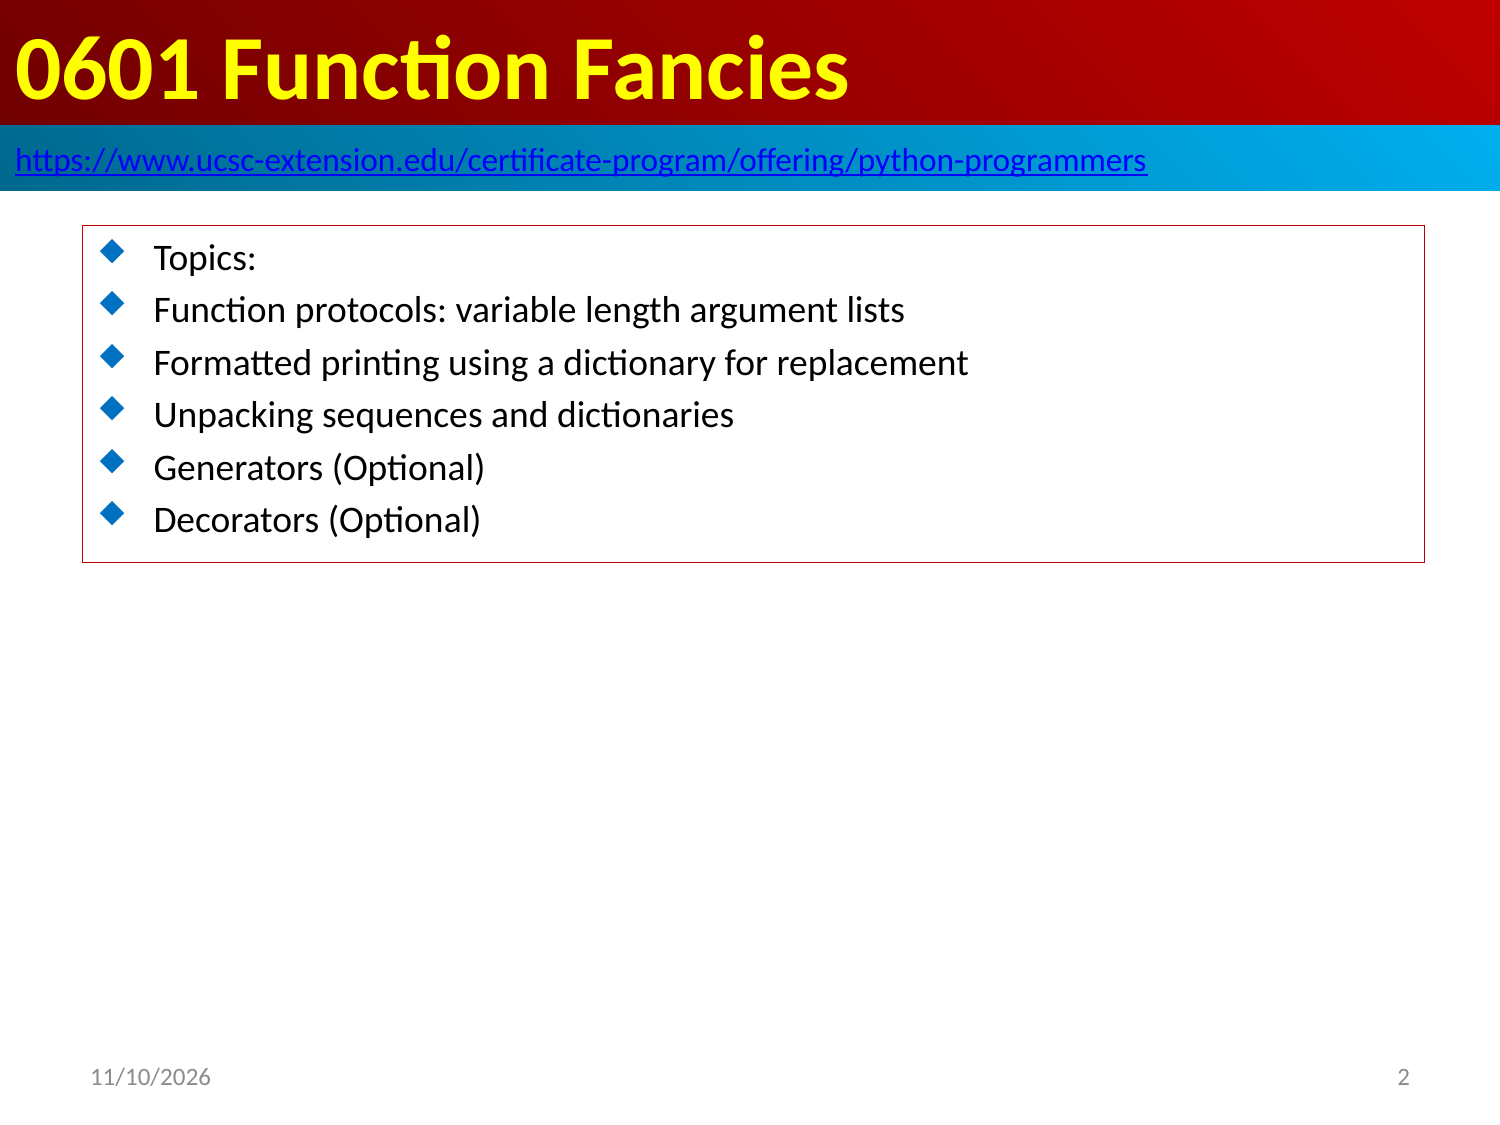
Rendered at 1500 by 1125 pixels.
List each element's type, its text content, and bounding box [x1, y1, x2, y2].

slide_number 2 [1074, 1042, 1425, 1109]
text_box https://www.ucsc-extension.edu/certificate-program/offering/python-programmers [0, 125, 1500, 191]
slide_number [75, 1042, 425, 1109]
subtitle Topics: Function protocols: variable length argument lists Formatted printing using a dictionary for replacement Unpacking sequences and dictionaries Generators (Optional) Decorators (Optional) [82, 225, 1425, 563]
title 0601 Function Fancies [0, 0, 1500, 125]
